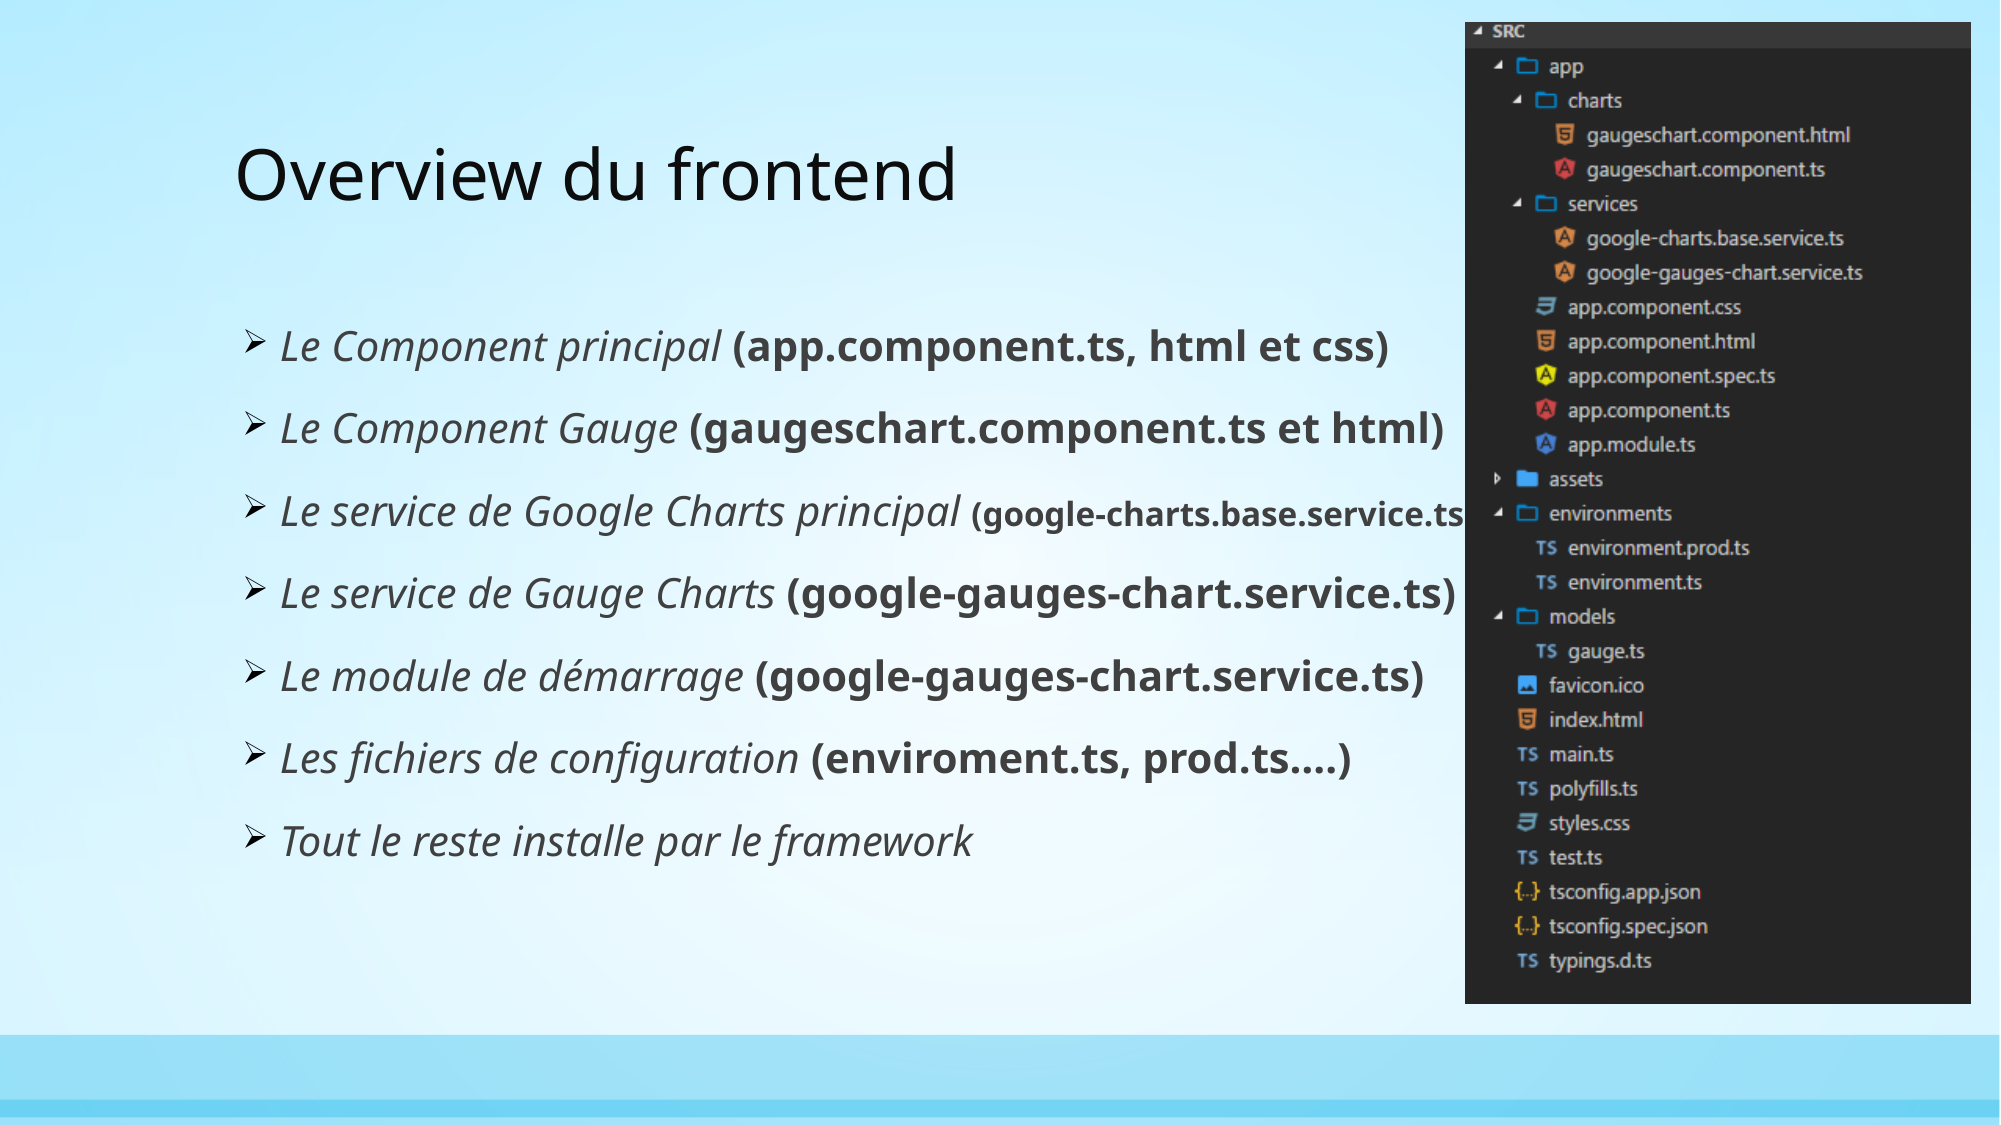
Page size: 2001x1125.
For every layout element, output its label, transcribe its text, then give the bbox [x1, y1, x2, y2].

list Le Component principal (app.component.ts, html et css) Le Component Gauge (gaugeschart.component.ts et html) Le service de Google Charts principal (google-charts.base.service.ts) Le service de Gauge Charts (google-gauges-chart.service.ts) Le module de démarrage (google-gauges-chart.service.ts) Les fichiers de configuration (enviroment.ts, prod.ts….) Tout le reste installe par le framework [219, 235, 1780, 1023]
picture [1465, 22, 1971, 1004]
title Overview du frontend [219, 129, 1465, 223]
